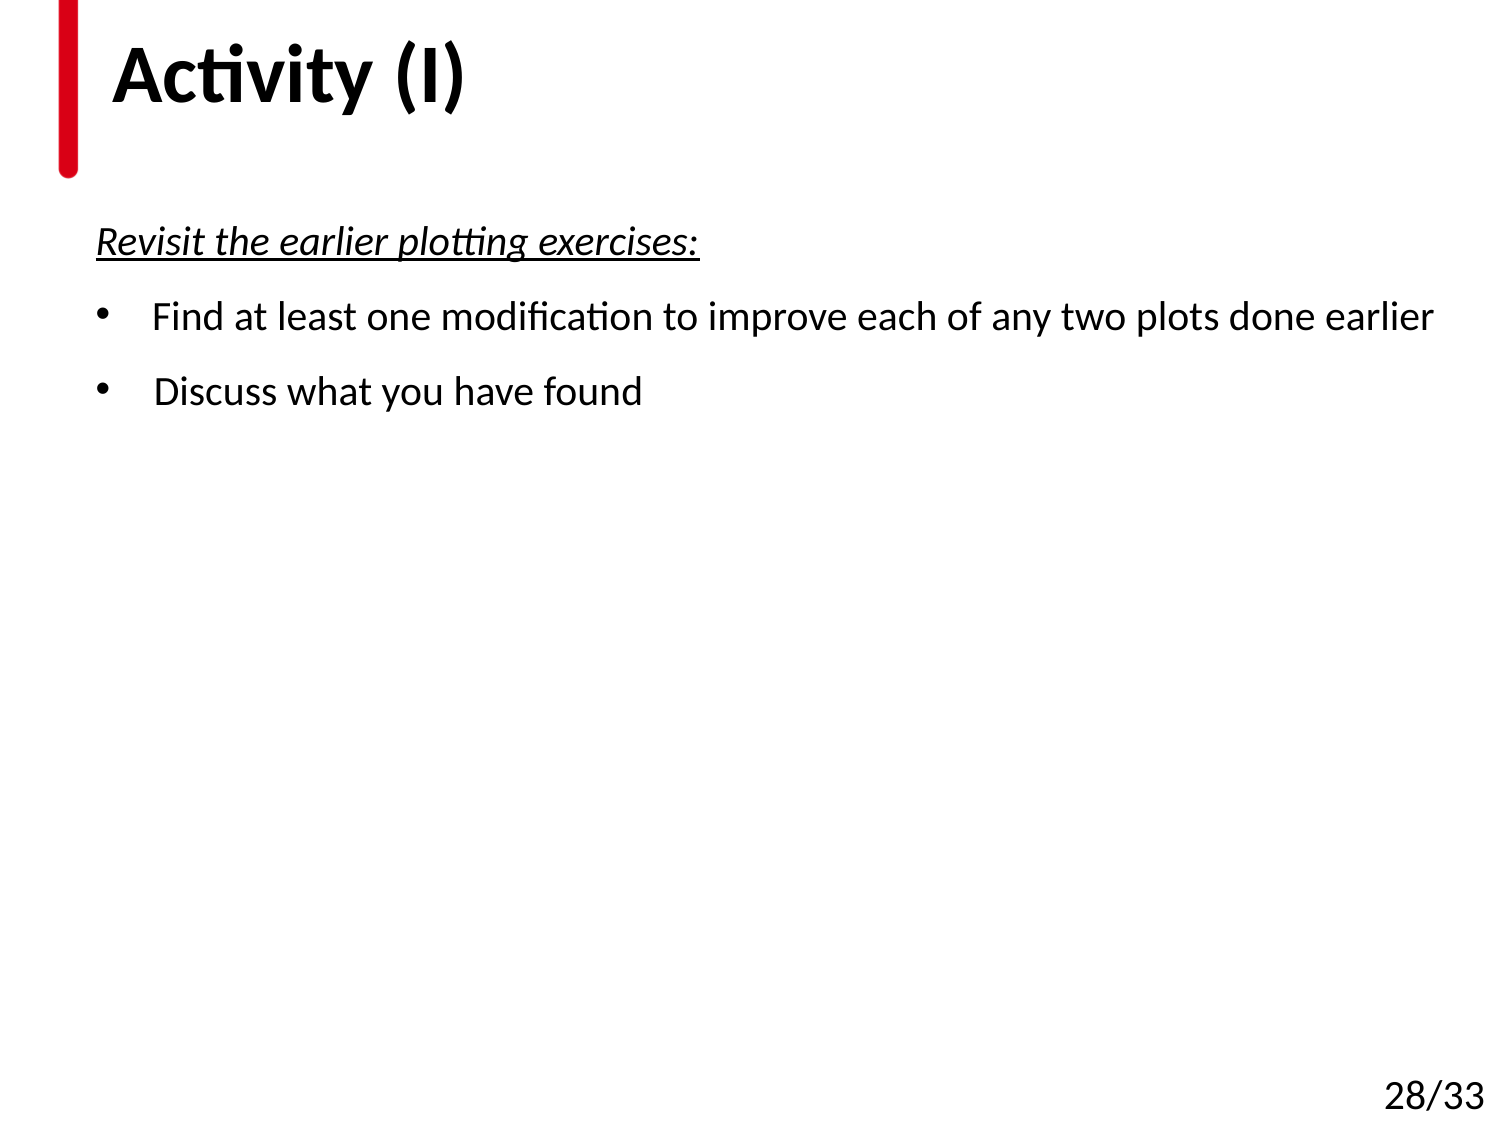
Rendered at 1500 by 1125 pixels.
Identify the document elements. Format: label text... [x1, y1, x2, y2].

picture [57, 0, 81, 200]
list Revisit the earlier plotting exercises: Find at least one modification to improve each of any two plots done earlier Discuss what you have found [80, 206, 1470, 1109]
title Activity (I) [97, 0, 1425, 138]
